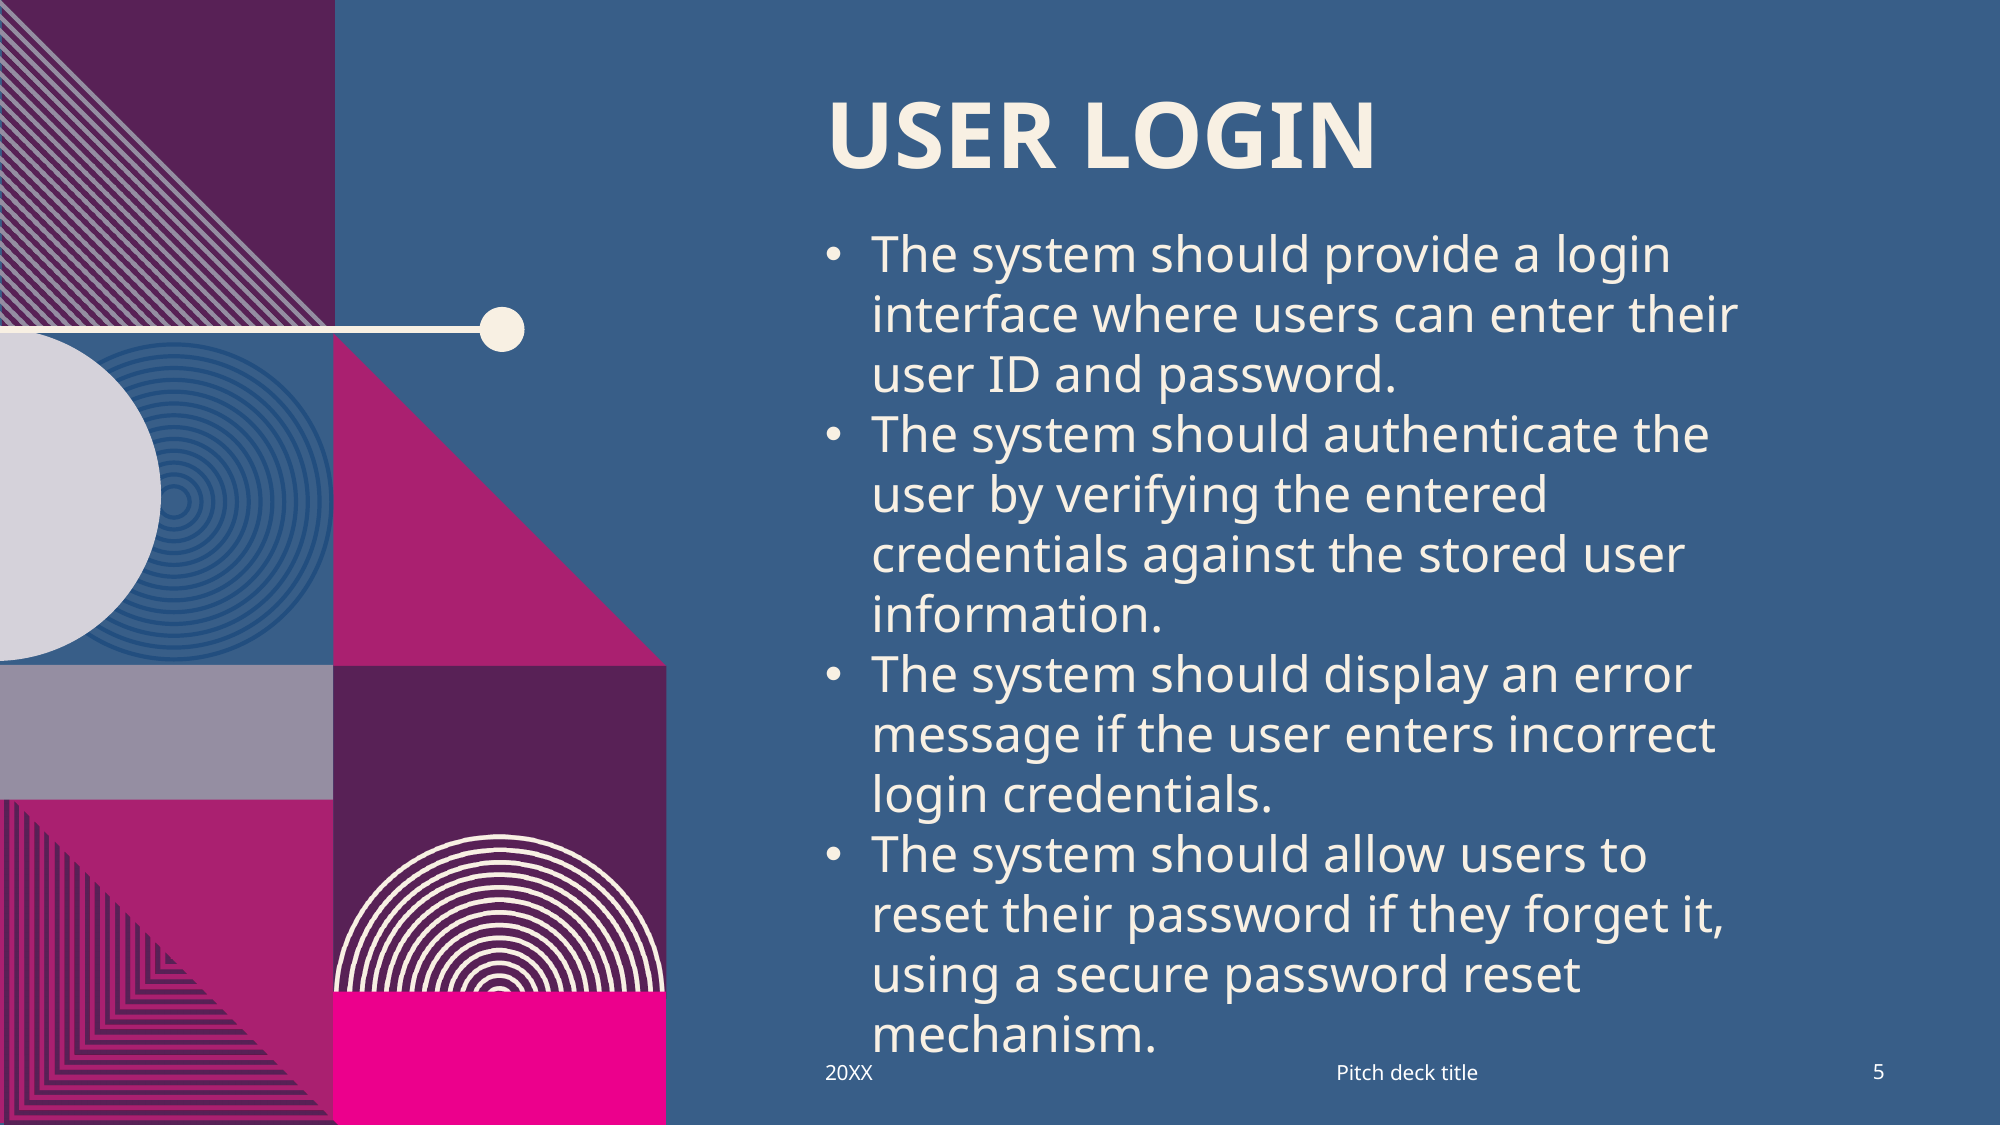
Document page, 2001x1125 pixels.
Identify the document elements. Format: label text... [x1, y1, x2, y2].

slide_number 20XX [810, 1042, 990, 1103]
slide_number 5 [1824, 1042, 1900, 1103]
picture [0, 0, 332, 326]
list The system should provide a login interface where users can enter their user ID and password. The system should authenticate the user by verifying the entered credentials against the stored user information. The system should display an error message if the user enters incorrect login credentials. The system should allow users to reset their password if they forget it, using a secure password reset mechanism. [809, 215, 1791, 934]
title User login [810, 81, 1926, 300]
footer Pitch deck title [1219, 1041, 1595, 1102]
picture [4, 791, 665, 1125]
